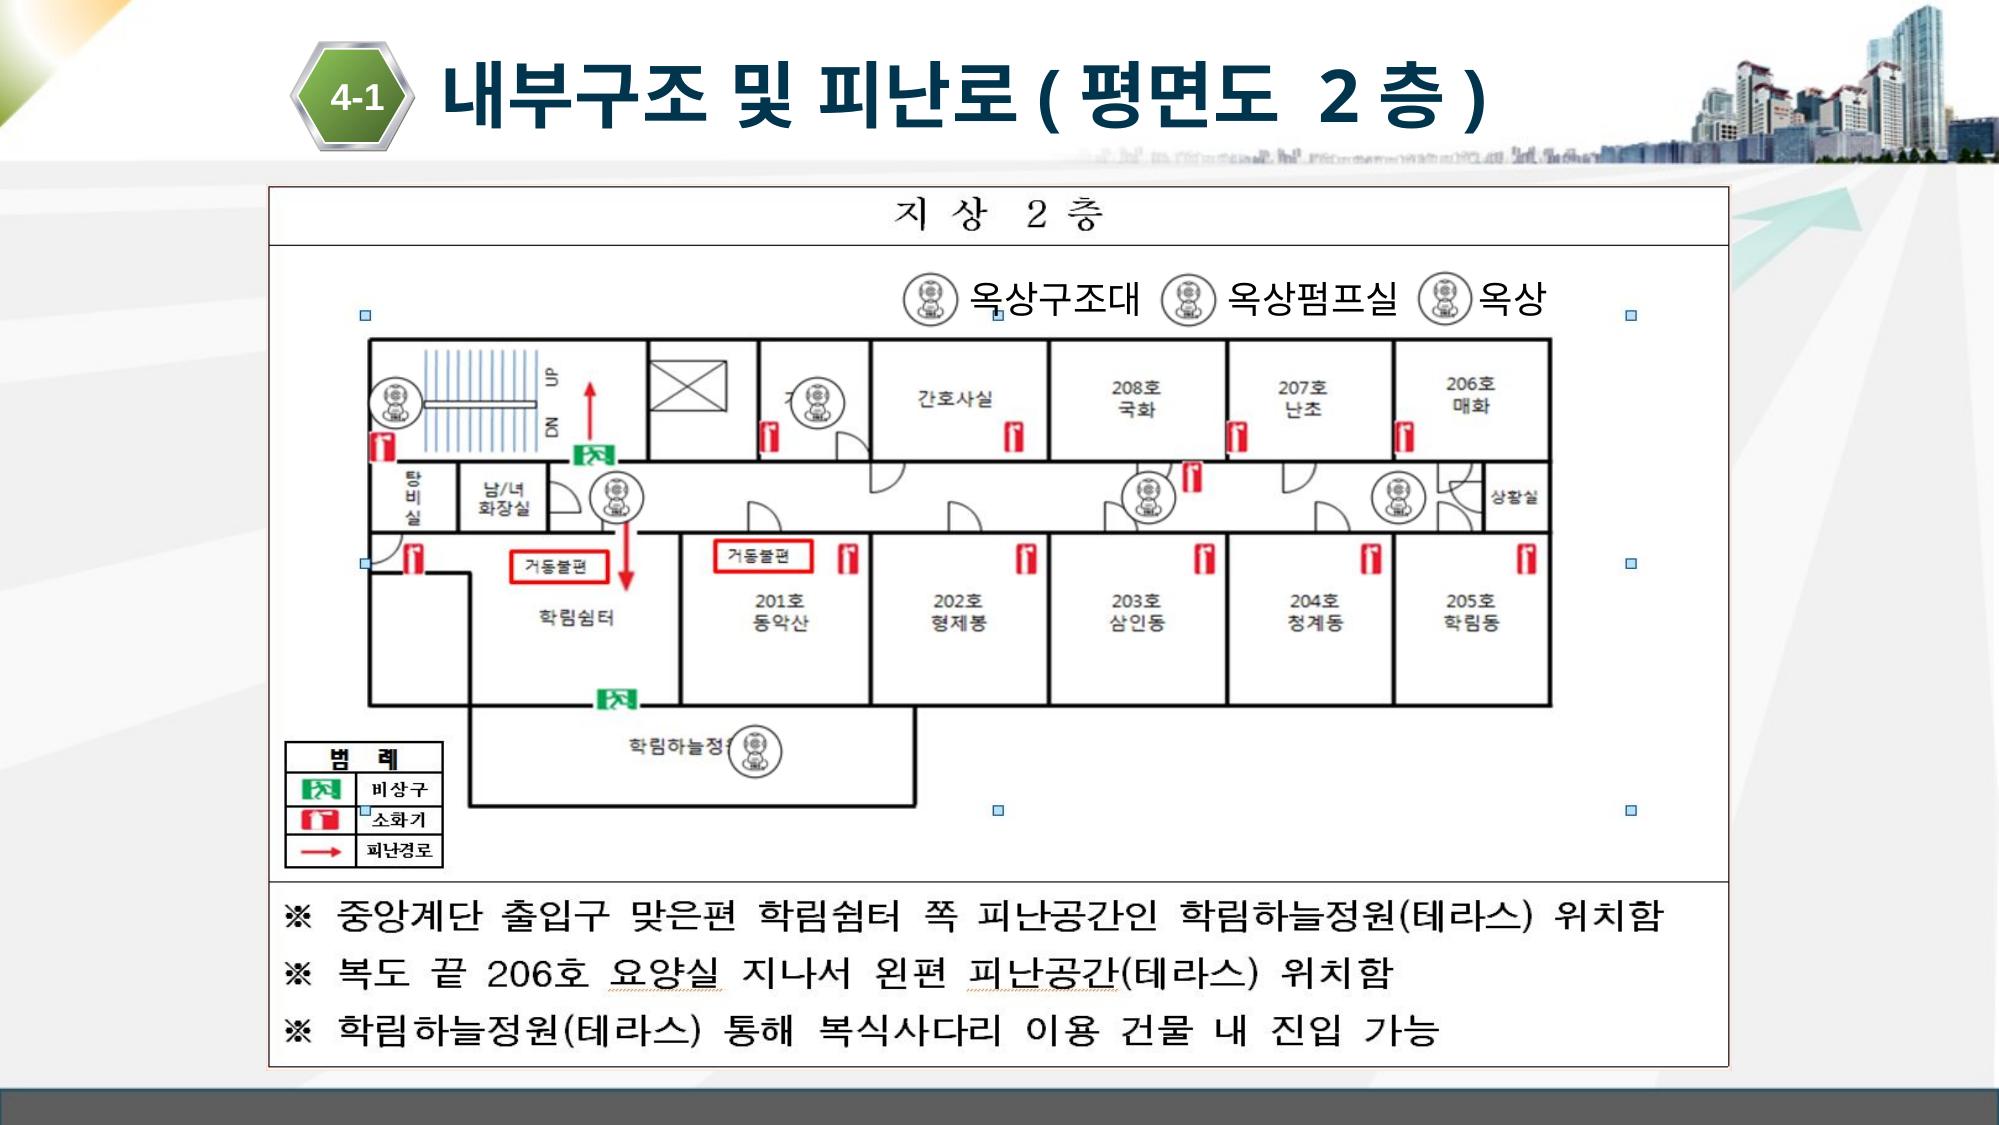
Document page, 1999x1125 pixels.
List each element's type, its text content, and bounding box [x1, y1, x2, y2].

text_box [290, 42, 416, 152]
text_box 내부구조 및 피난로(평면도 2층) [425, 42, 1709, 157]
picture [0, 0, 1999, 1125]
